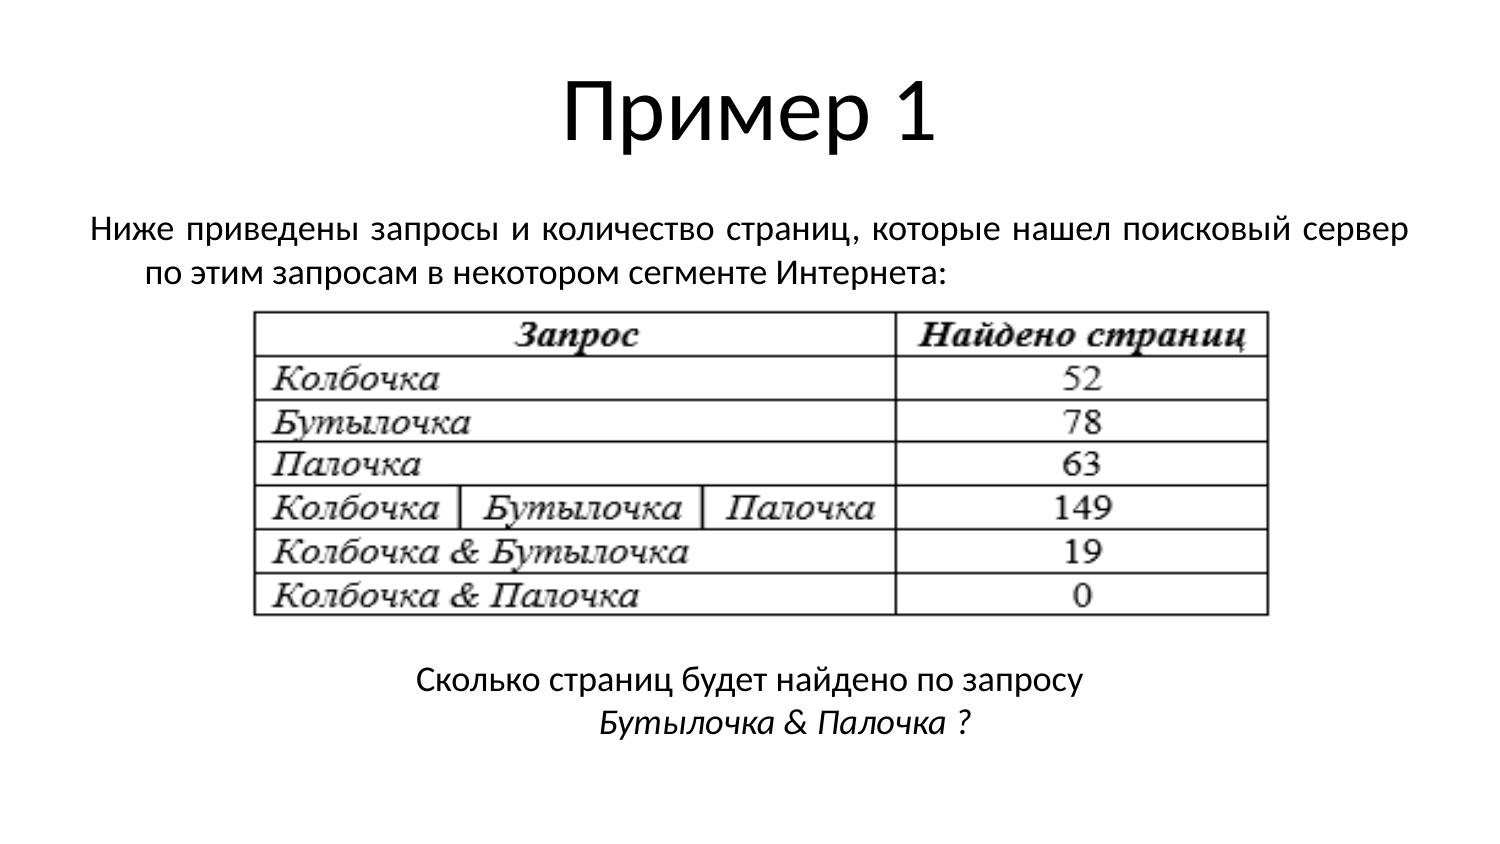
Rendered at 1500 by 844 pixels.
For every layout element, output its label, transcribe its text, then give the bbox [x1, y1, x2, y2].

picture [241, 303, 1282, 623]
list Ниже приведены запросы и количество страниц, которые нашел поисковый сервер по этим запросам в некотором сегменте Интернета: Сколько страниц будет найдено по запросу Бутылочка & Палочка ? [75, 196, 1425, 754]
title Пример 1 [75, 33, 1425, 175]
